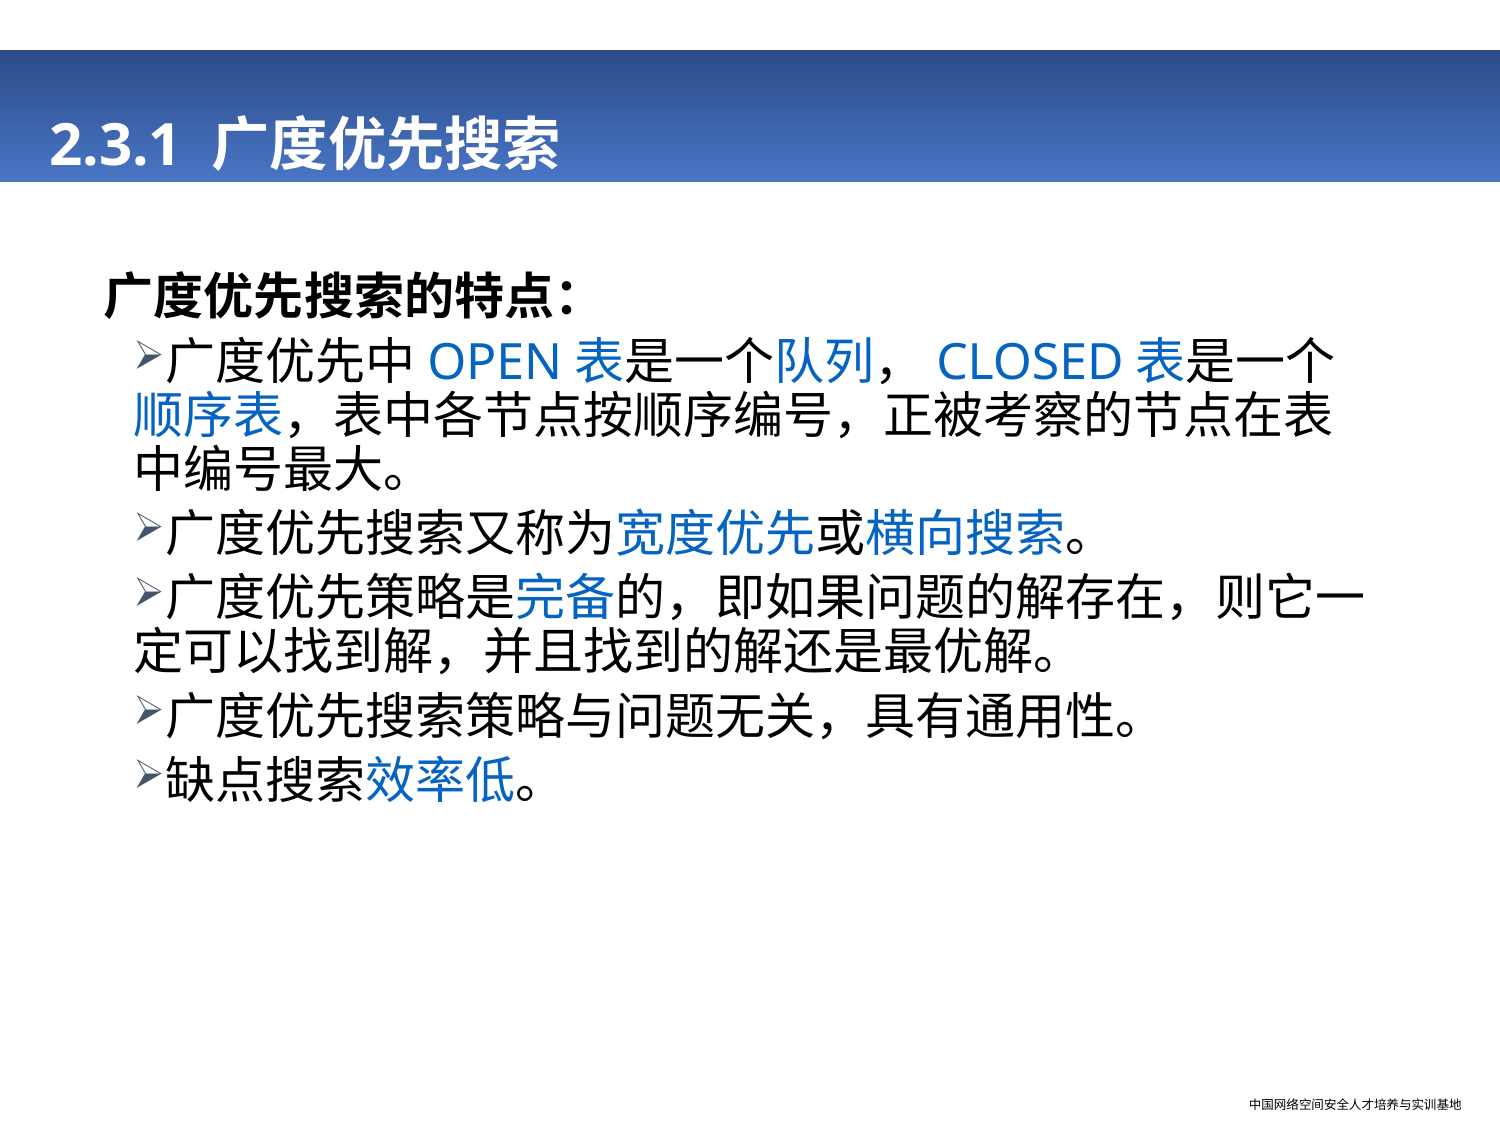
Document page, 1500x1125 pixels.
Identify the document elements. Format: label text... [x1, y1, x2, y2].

list 广度优先搜索的特点： 广度优先中OPEN表是一个队列，CLOSED表是一个顺序表，表中各节点按顺序编号，正被考察的节点在表中编号最大。 广度优先搜索又称为宽度优先或横向搜索。 广度优先策略是完备的，即如果问题的解存在，则它一定可以找到解，并且找到的解还是最优解。 广度优先搜索策略与问题无关，具有通用性。 缺点搜索效率低。 [88, 264, 1383, 978]
title 2.3.1 广度优先搜索 [34, 70, 1437, 186]
